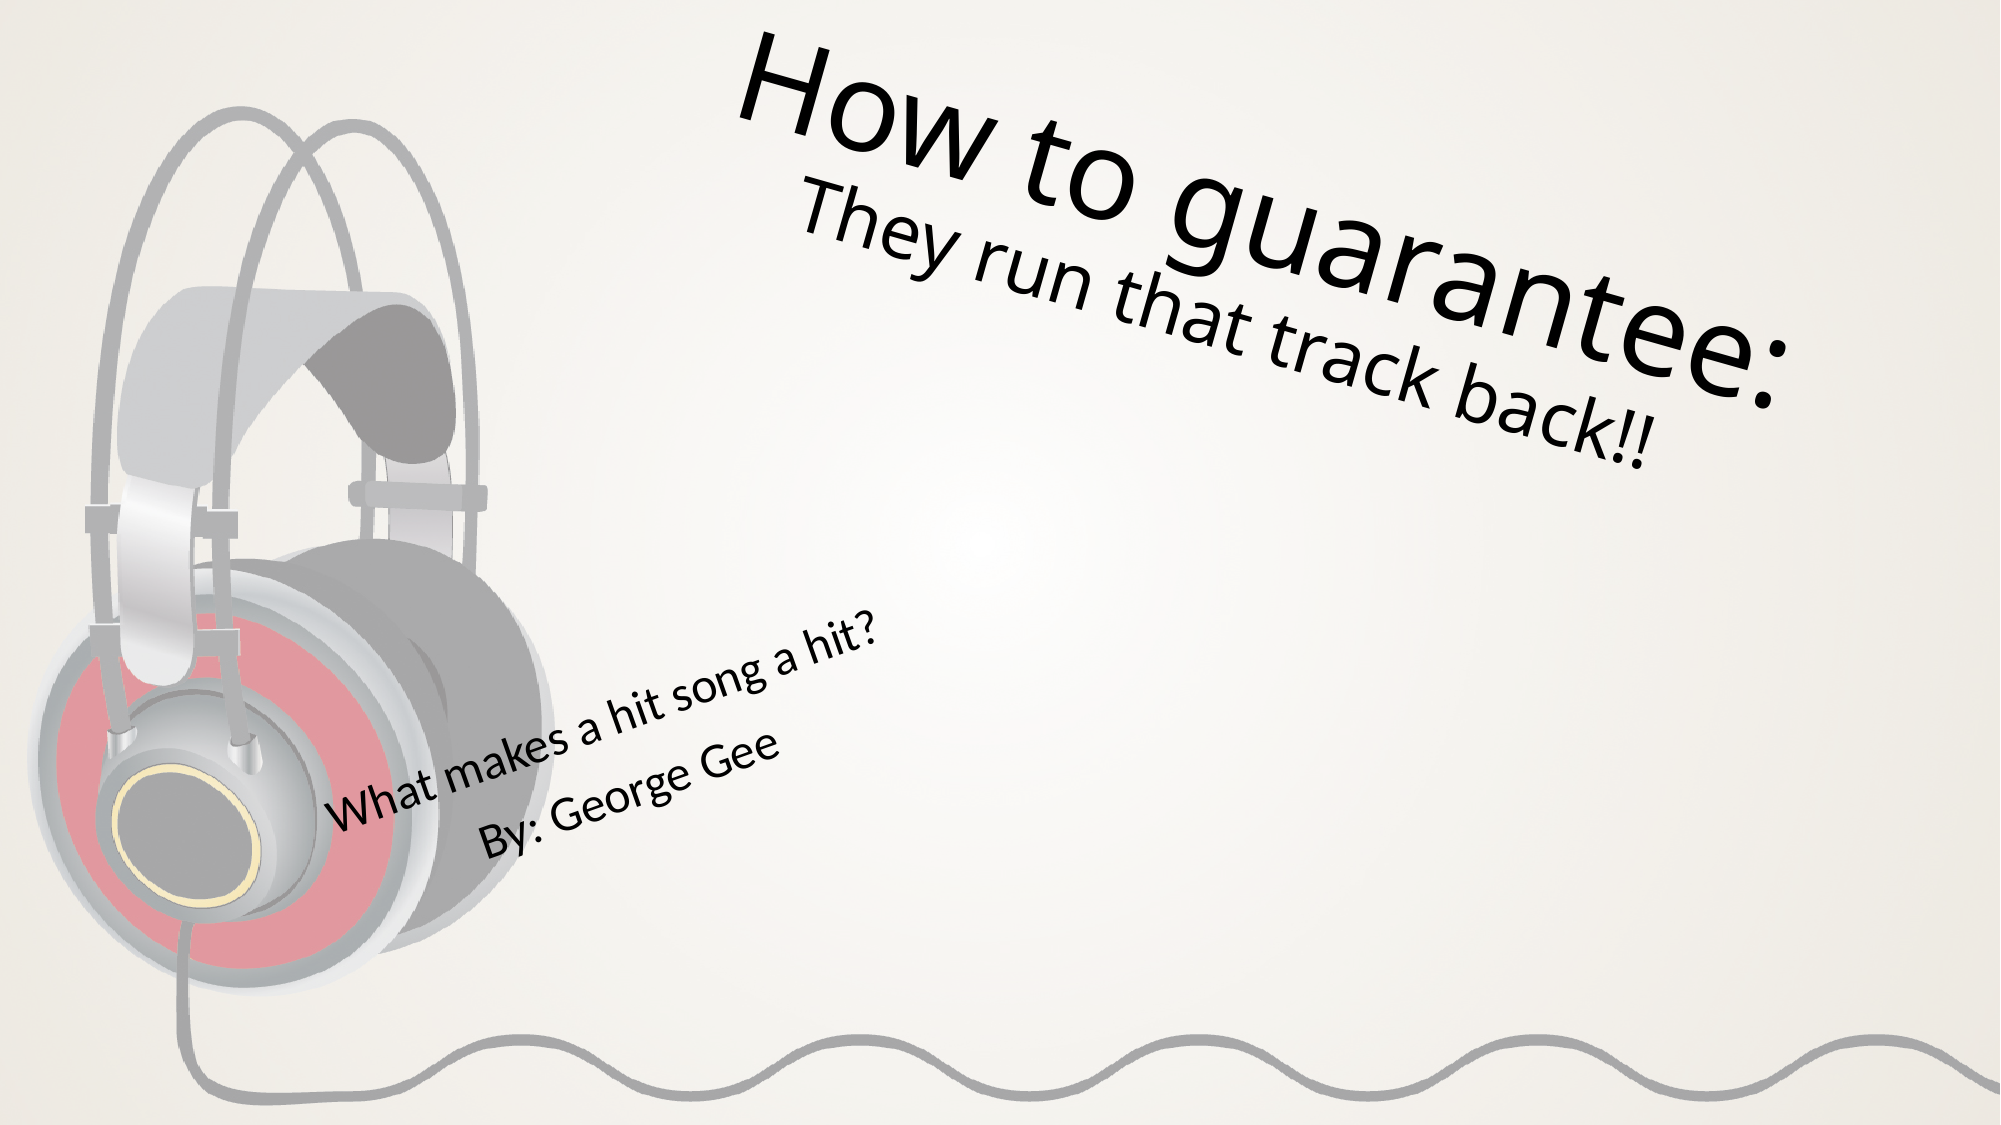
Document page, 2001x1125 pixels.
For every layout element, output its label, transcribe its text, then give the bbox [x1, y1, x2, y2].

subtitle What makes a hit song a hit? By: George Gee [89, 509, 1187, 1125]
title How to guarantee: They run that track back!! [339, 0, 2000, 597]
